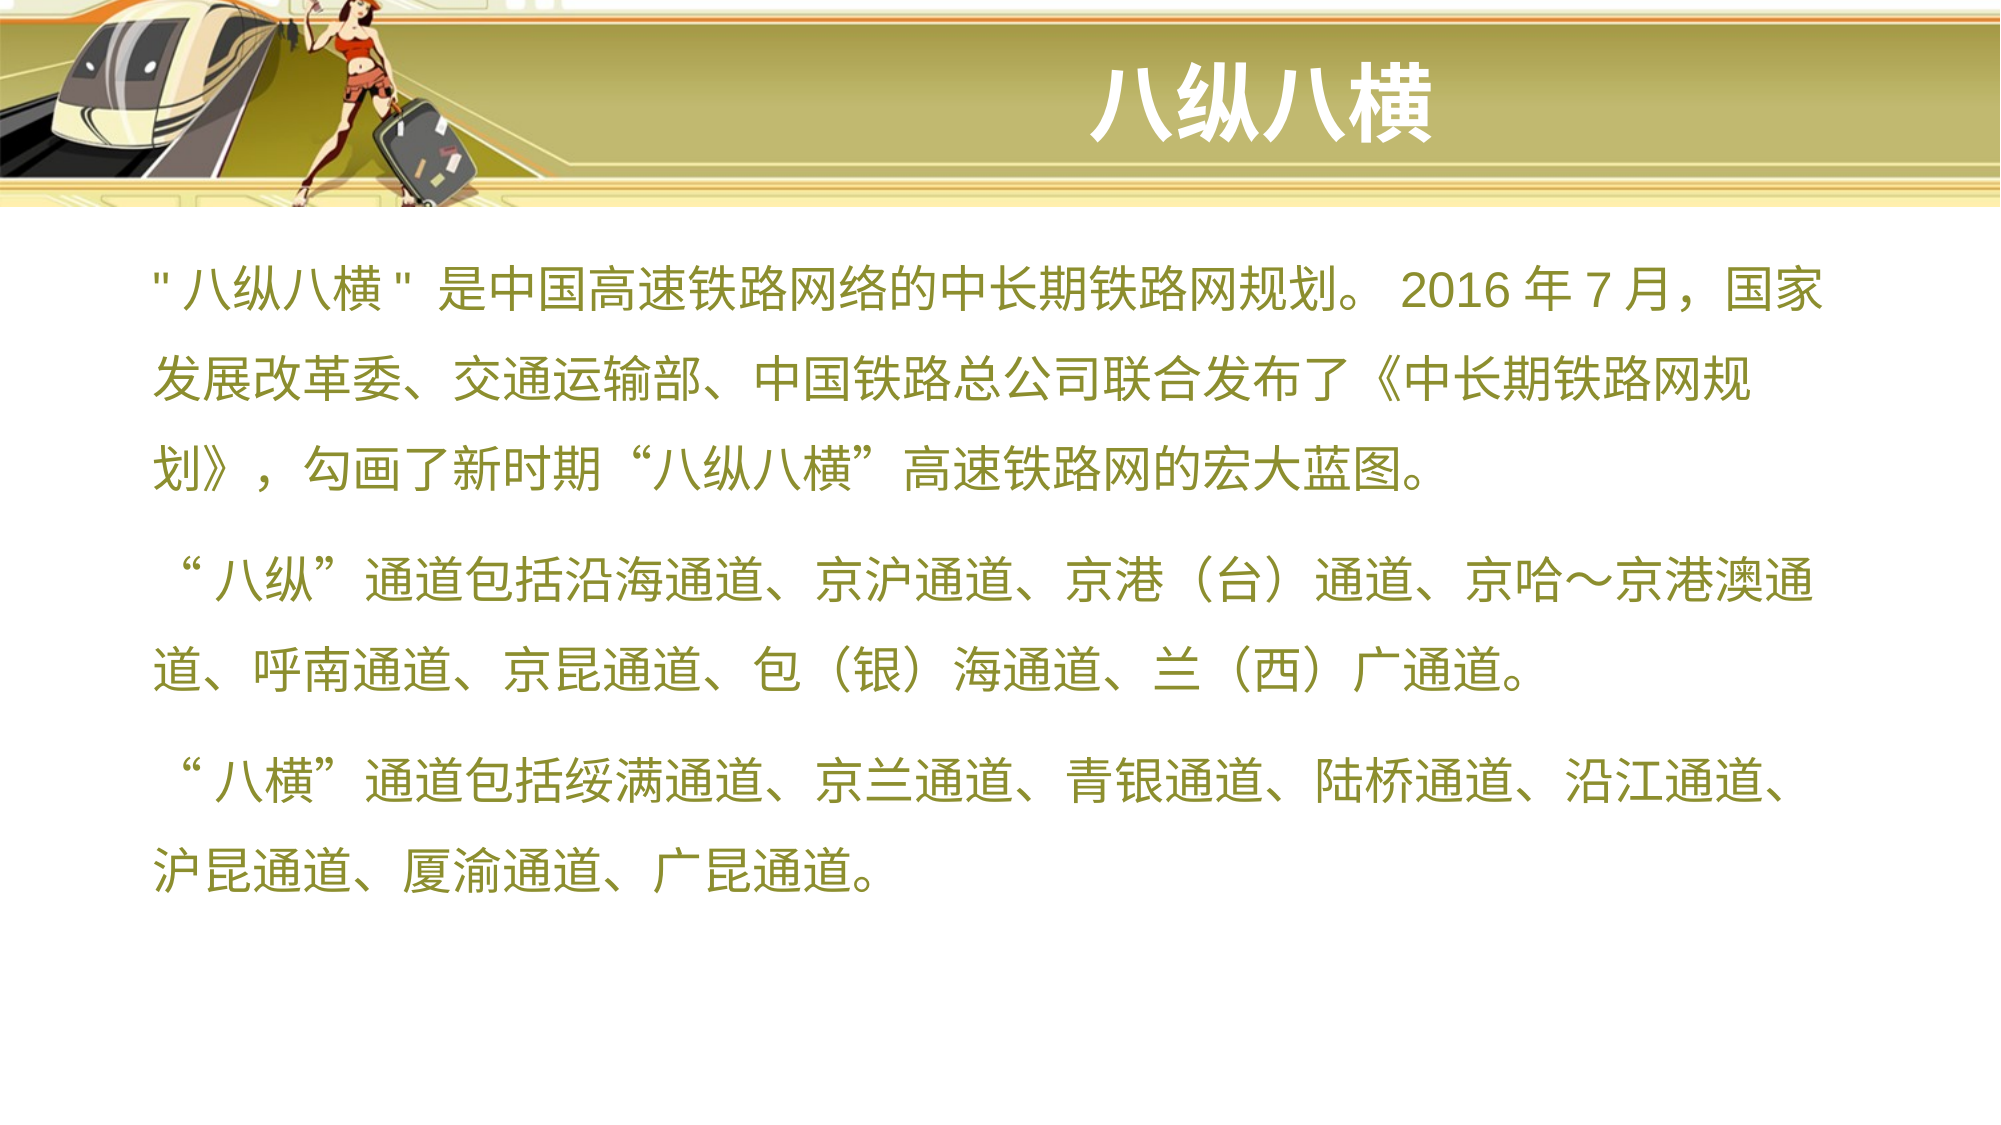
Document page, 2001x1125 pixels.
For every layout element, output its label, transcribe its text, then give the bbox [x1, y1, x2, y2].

picture [0, 0, 2000, 207]
list "八纵八横" 是中国高速铁路网络的中长期铁路网规划。2016年7月，国家发展改革委、交通运输部、中国铁路总公司联合发布了《中长期铁路网规划》，勾画了新时期“八纵八横”高速铁路网的宏大蓝图。 “八纵”通道包括沿海通道、京沪通道、京港（台）通道、京哈～京港澳通道、呼南通道、京昆通道、包（银）海通道、兰（西）广通道。 “八横”通道包括绥满通道、京兰通道、青银通道、陆桥通道、沿江通道、沪昆通道、厦渝通道、广昆通道。 [137, 220, 1863, 1046]
title 八纵八横 [563, 53, 1959, 162]
